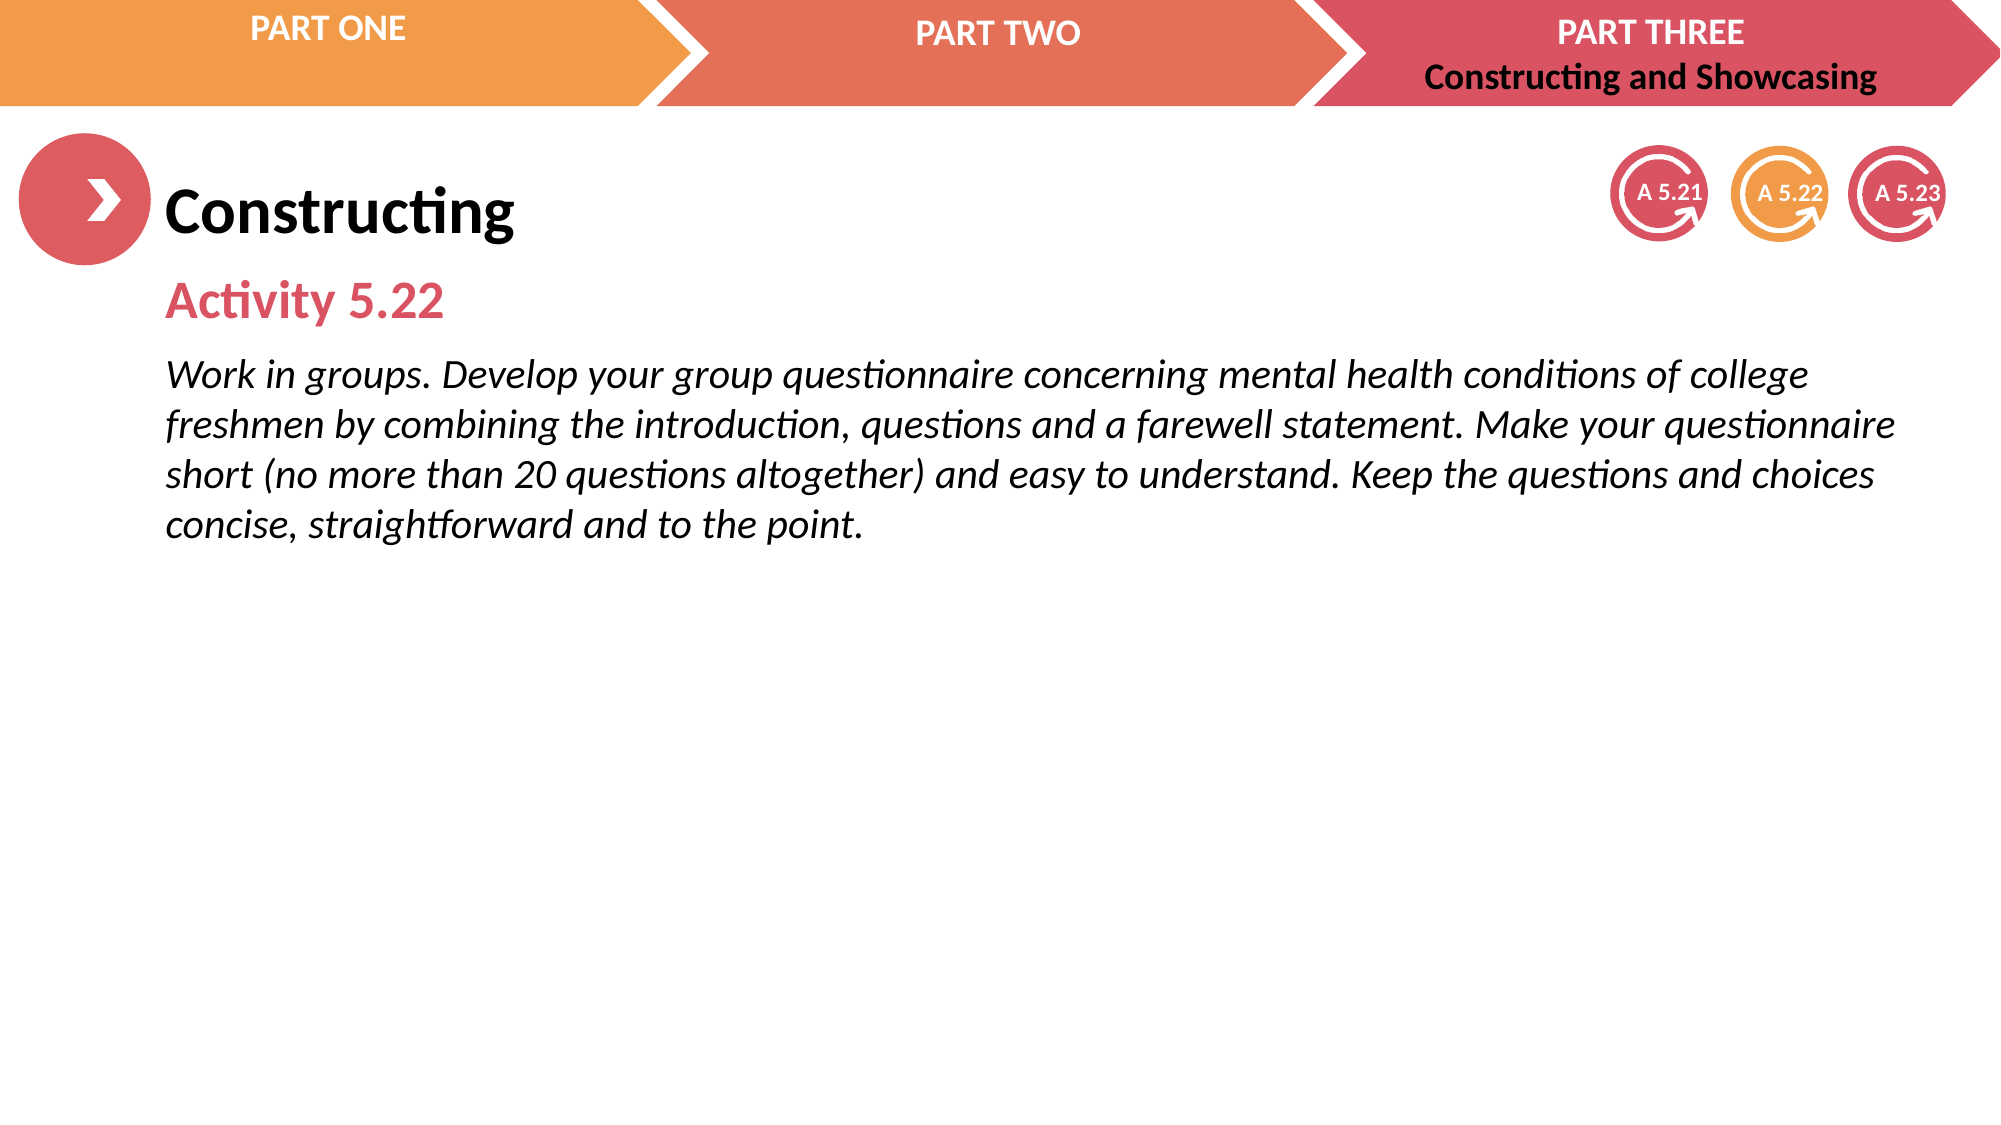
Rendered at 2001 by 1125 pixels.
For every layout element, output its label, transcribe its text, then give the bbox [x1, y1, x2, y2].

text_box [1610, 145, 1742, 242]
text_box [1742, 145, 1848, 242]
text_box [1848, 145, 1980, 242]
text_box Work in groups. Develop your group questionnaire concerning mental health conditions of college freshmen by combining the introduction, questions and a farewell statement. Make your questionnaire short (no more than 20 questions altogether) and easy to understand. Keep the questions and choices concise, straightforward and to the point. [150, 339, 1922, 555]
text_box Activity 5.22 [150, 257, 1938, 338]
